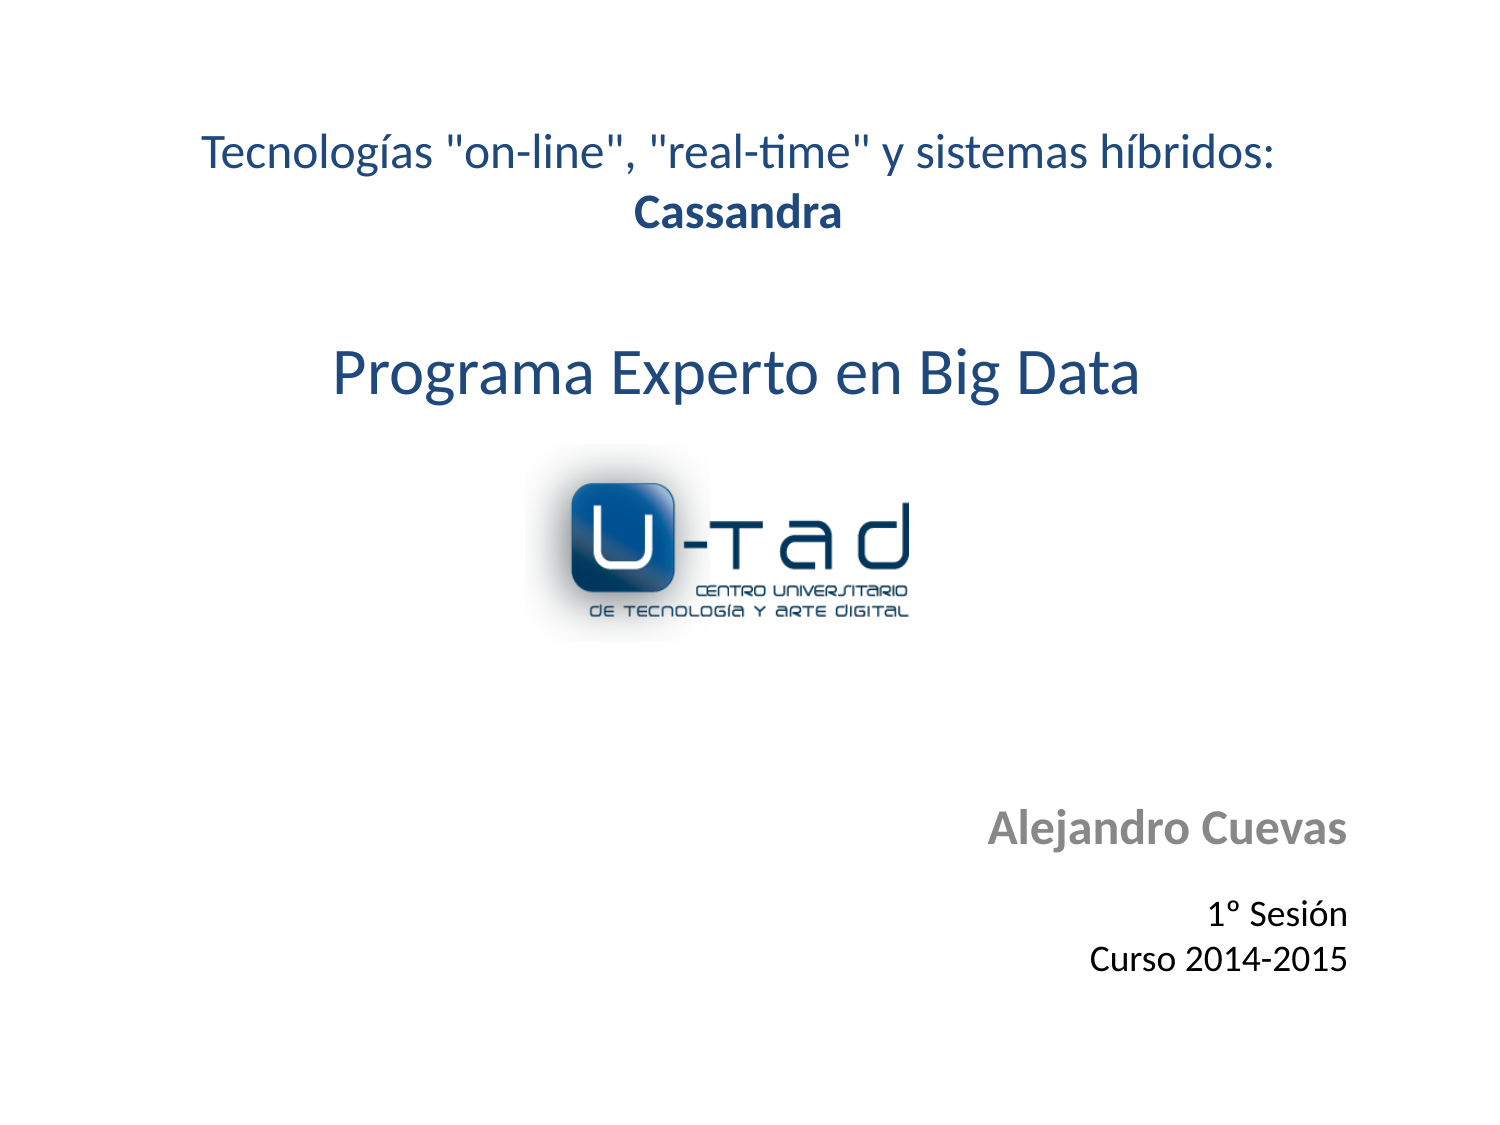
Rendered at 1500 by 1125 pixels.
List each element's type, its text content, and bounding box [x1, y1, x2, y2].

title Tecnologías "on-line", "real-time" y sistemas híbridos: Cassandra [100, 113, 1377, 245]
list Alejandro Cuevas [527, 786, 1356, 871]
text_box Programa Experto en Big Data [100, 302, 1376, 433]
picture [525, 444, 910, 642]
text_box 1º Sesión Curso 2014-2015 [891, 881, 1356, 987]
